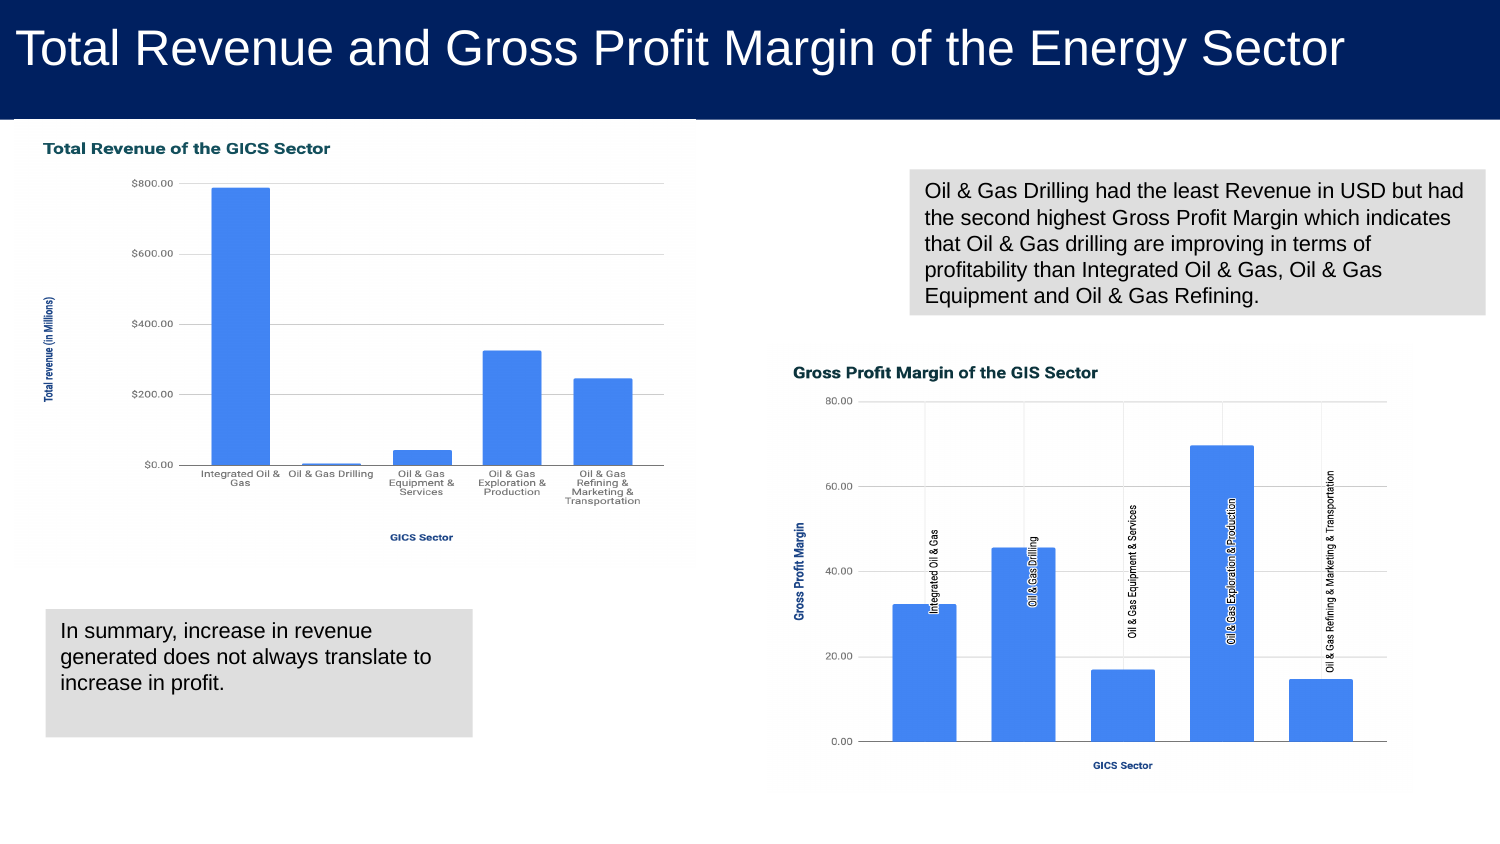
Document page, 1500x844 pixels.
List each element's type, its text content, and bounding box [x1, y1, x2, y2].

picture [14, 119, 696, 569]
text_box Oil & Gas Drilling had the least Revenue in USD but had the second highest Gross Profit Margin which indicates that Oil & Gas drilling are improving in terms of profitability than Integrated Oil & Gas, Oil & Gas Equipment and Oil & Gas Refining. [909, 169, 1486, 316]
text_box In summary, increase in revenue generated does not always translate to increase in profit. [45, 609, 473, 738]
picture [766, 343, 1413, 793]
title Total Revenue and Gross Profit Margin of the Energy Sector [0, 0, 1500, 120]
